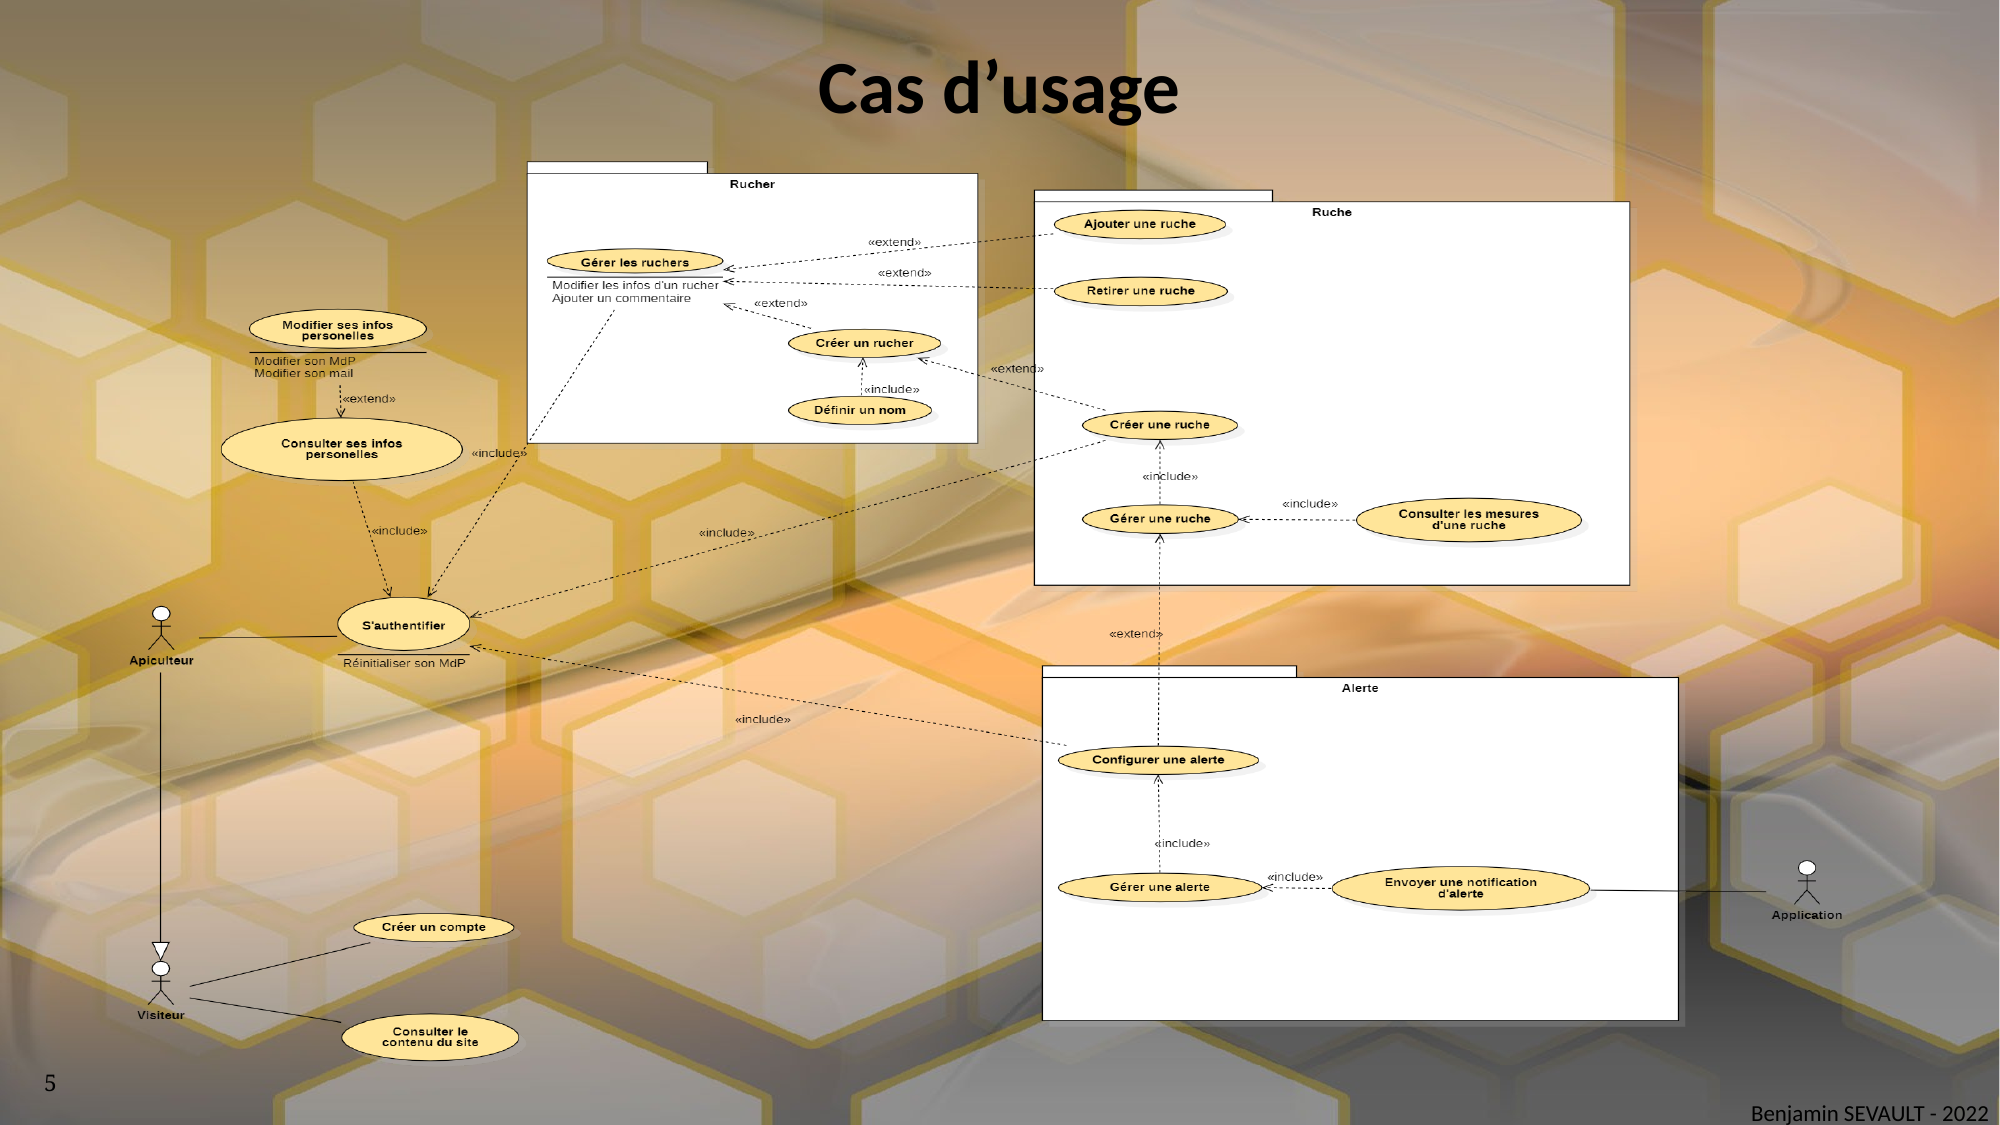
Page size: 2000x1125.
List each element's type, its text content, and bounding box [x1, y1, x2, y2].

slide_number 5 [0, 1053, 72, 1114]
picture [0, 0, 2000, 1125]
text_box Benjamin SEVAULT - 2022 [1720, 1082, 2000, 1125]
text_box Cas d’usage [803, 31, 1196, 137]
